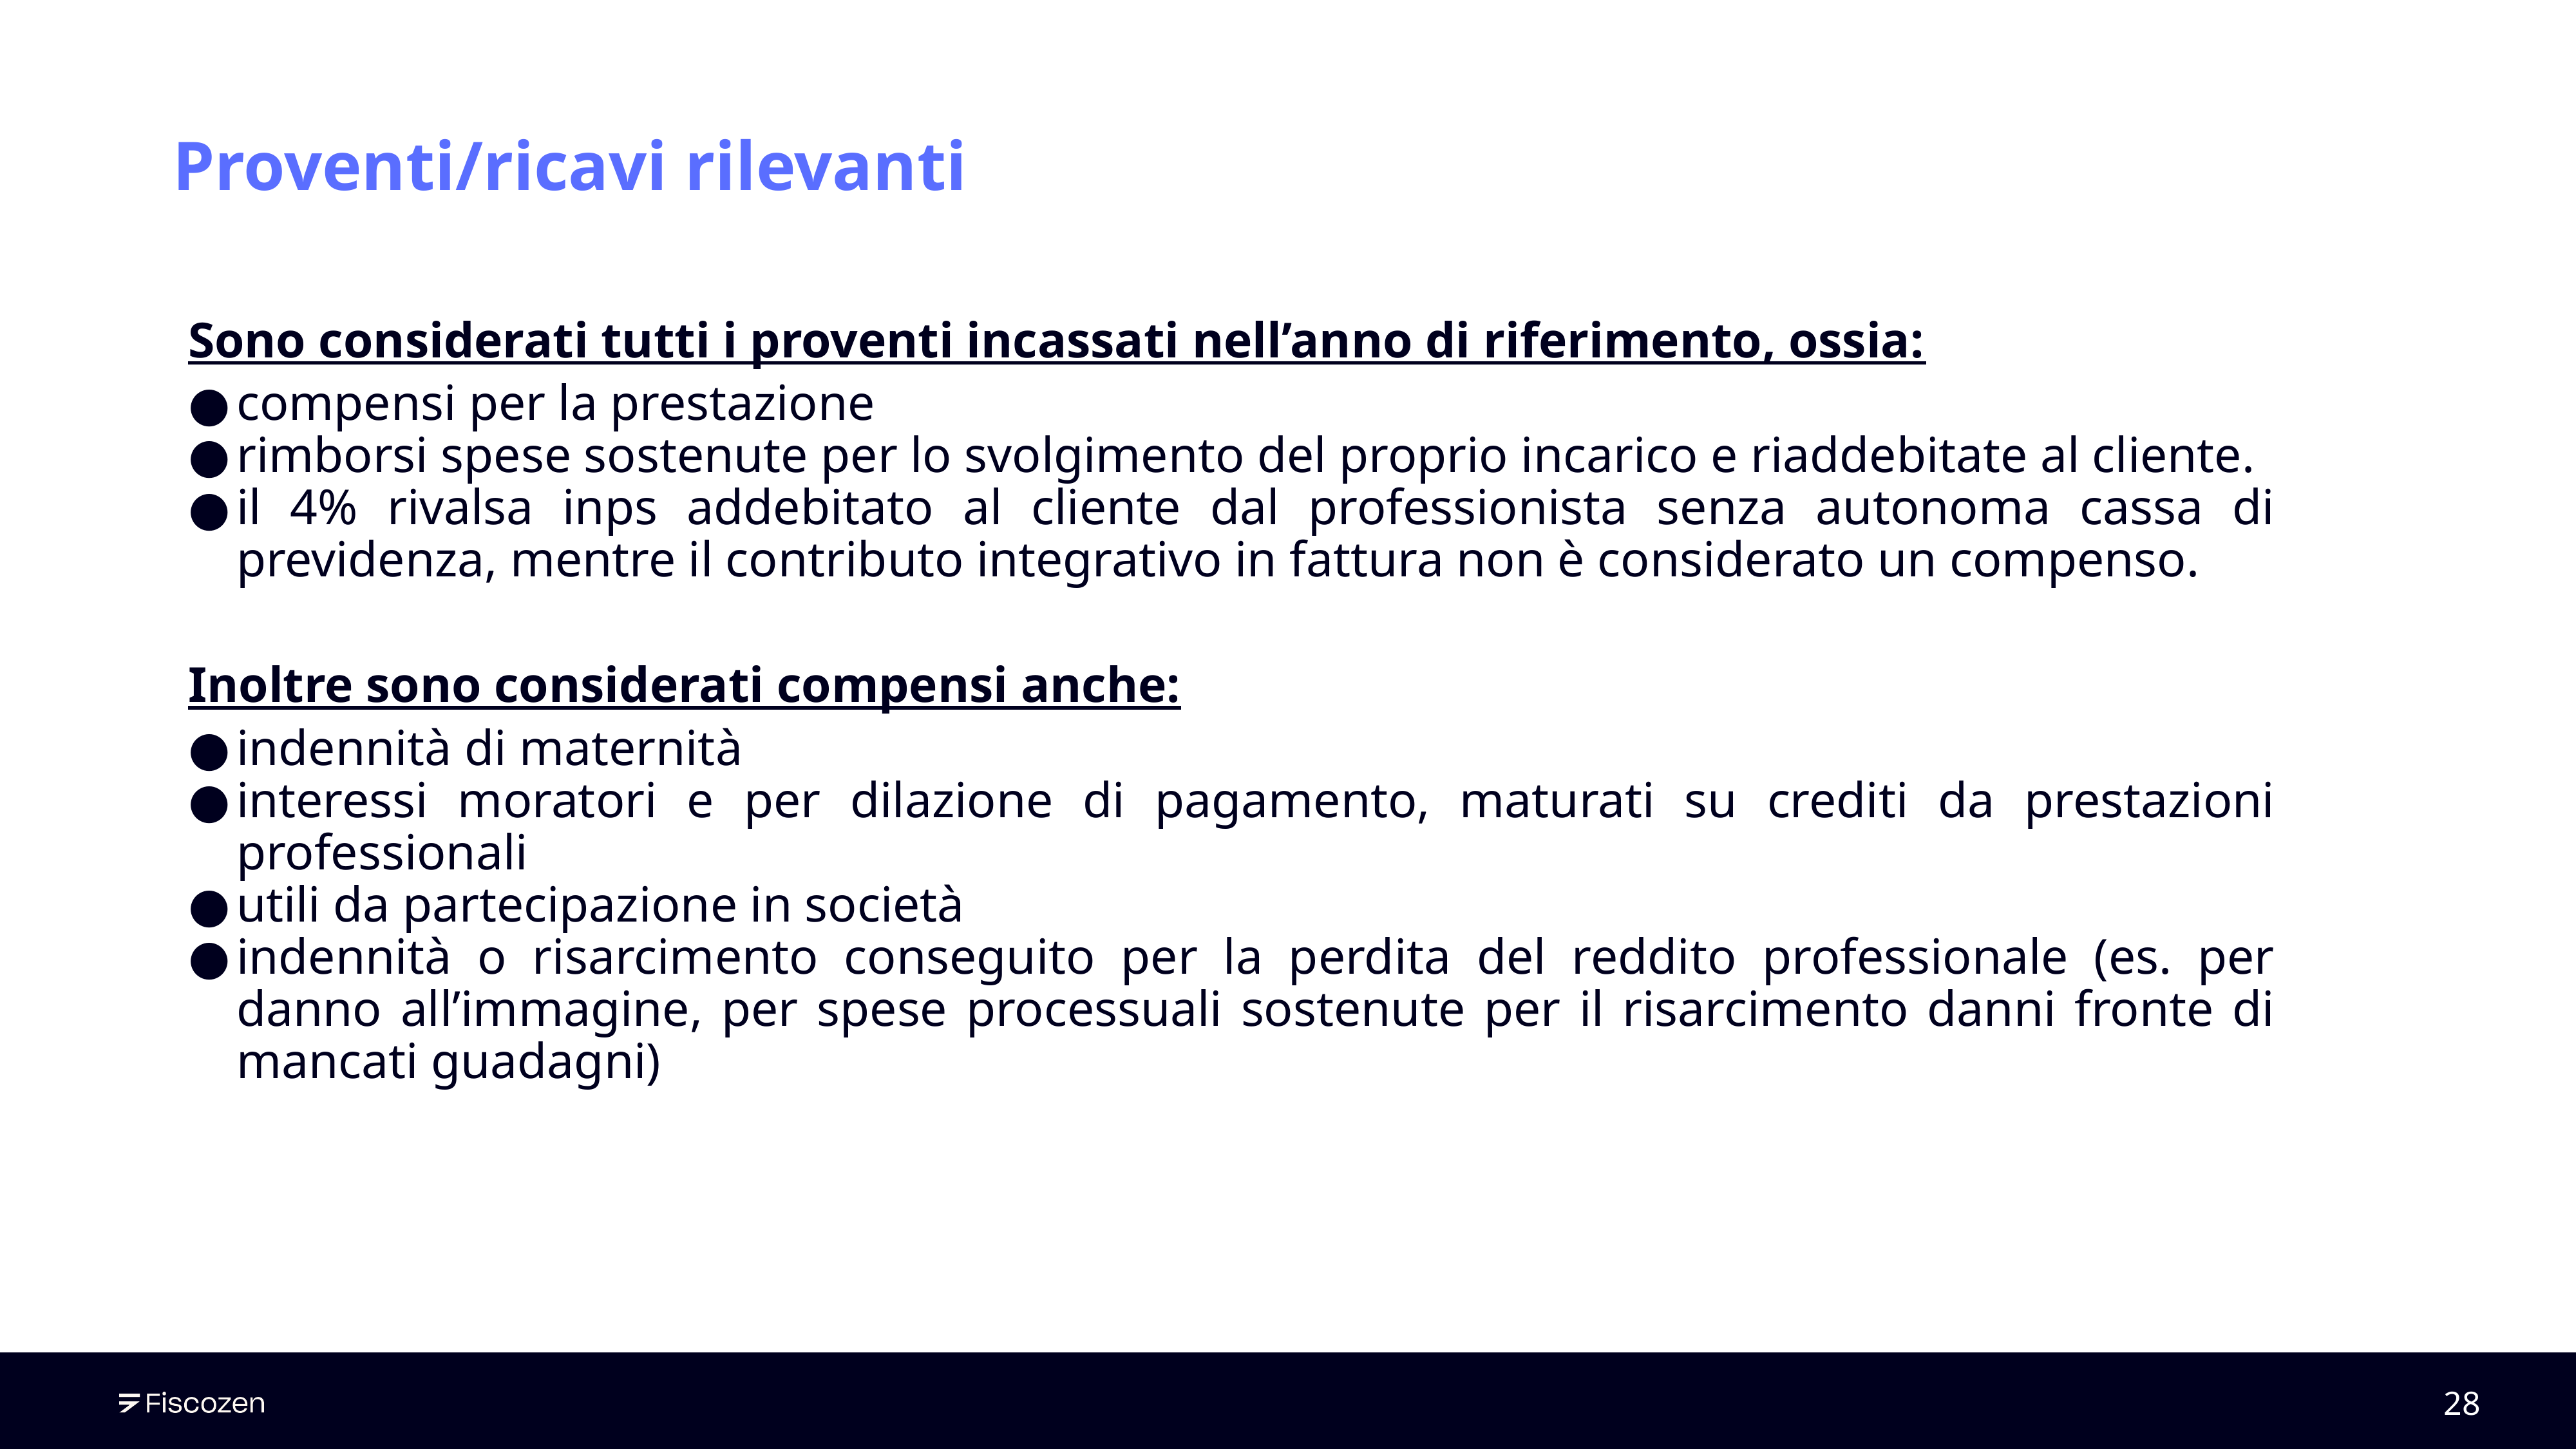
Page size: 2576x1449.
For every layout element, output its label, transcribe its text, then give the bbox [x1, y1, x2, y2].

picture [0, 1352, 2576, 1449]
text_box Sono considerati tutti i proventi incassati nell’anno di riferimento, ossia: compensi per la prestazione rimborsi spese sostenute per lo svolgimento del proprio incarico e riaddebitate al cliente. il 4% rivalsa inps addebitato al cliente dal professionista senza autonoma cassa di previdenza, mentre il contributo integrativo in fattura non è considerato un compenso. Inoltre sono considerati compensi anche: indennità di maternità interessi moratori e per dilazione di pagamento, maturati su crediti da prestazioni professionali utili da partecipazione in società indennità o risarcimento conseguito per la perdita del reddito professionale (es. per danno all’immagine, per spese processuali sostenute per il risarcimento danni fronte di mancati guadagni) [178, 198, 2286, 1206]
slide_number ‹#› [2322, 1377, 2486, 1449]
title Proventi/ricavi rilevanti [163, 113, 2456, 248]
